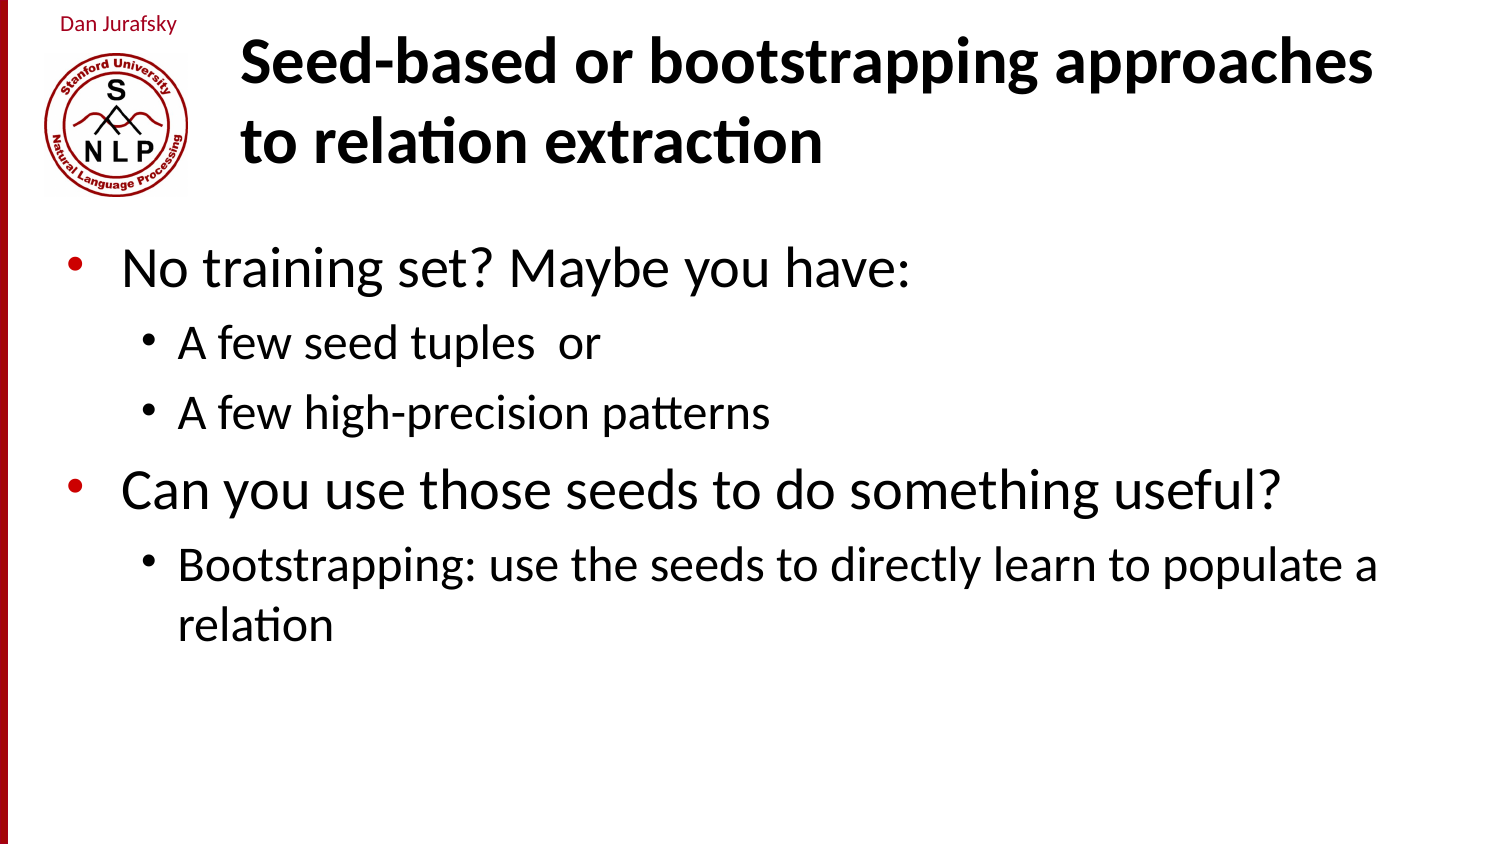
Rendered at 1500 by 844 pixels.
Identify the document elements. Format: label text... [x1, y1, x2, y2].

picture [44, 53, 188, 197]
title Seed-based or bootstrapping approaches to relation extraction [225, 62, 1450, 185]
list No training set? Maybe you have: A few seed tuples or A few high-precision patterns Can you use those seeds to do something useful? Bootstrapping: use the seeds to directly learn to populate a relation [50, 221, 1488, 769]
